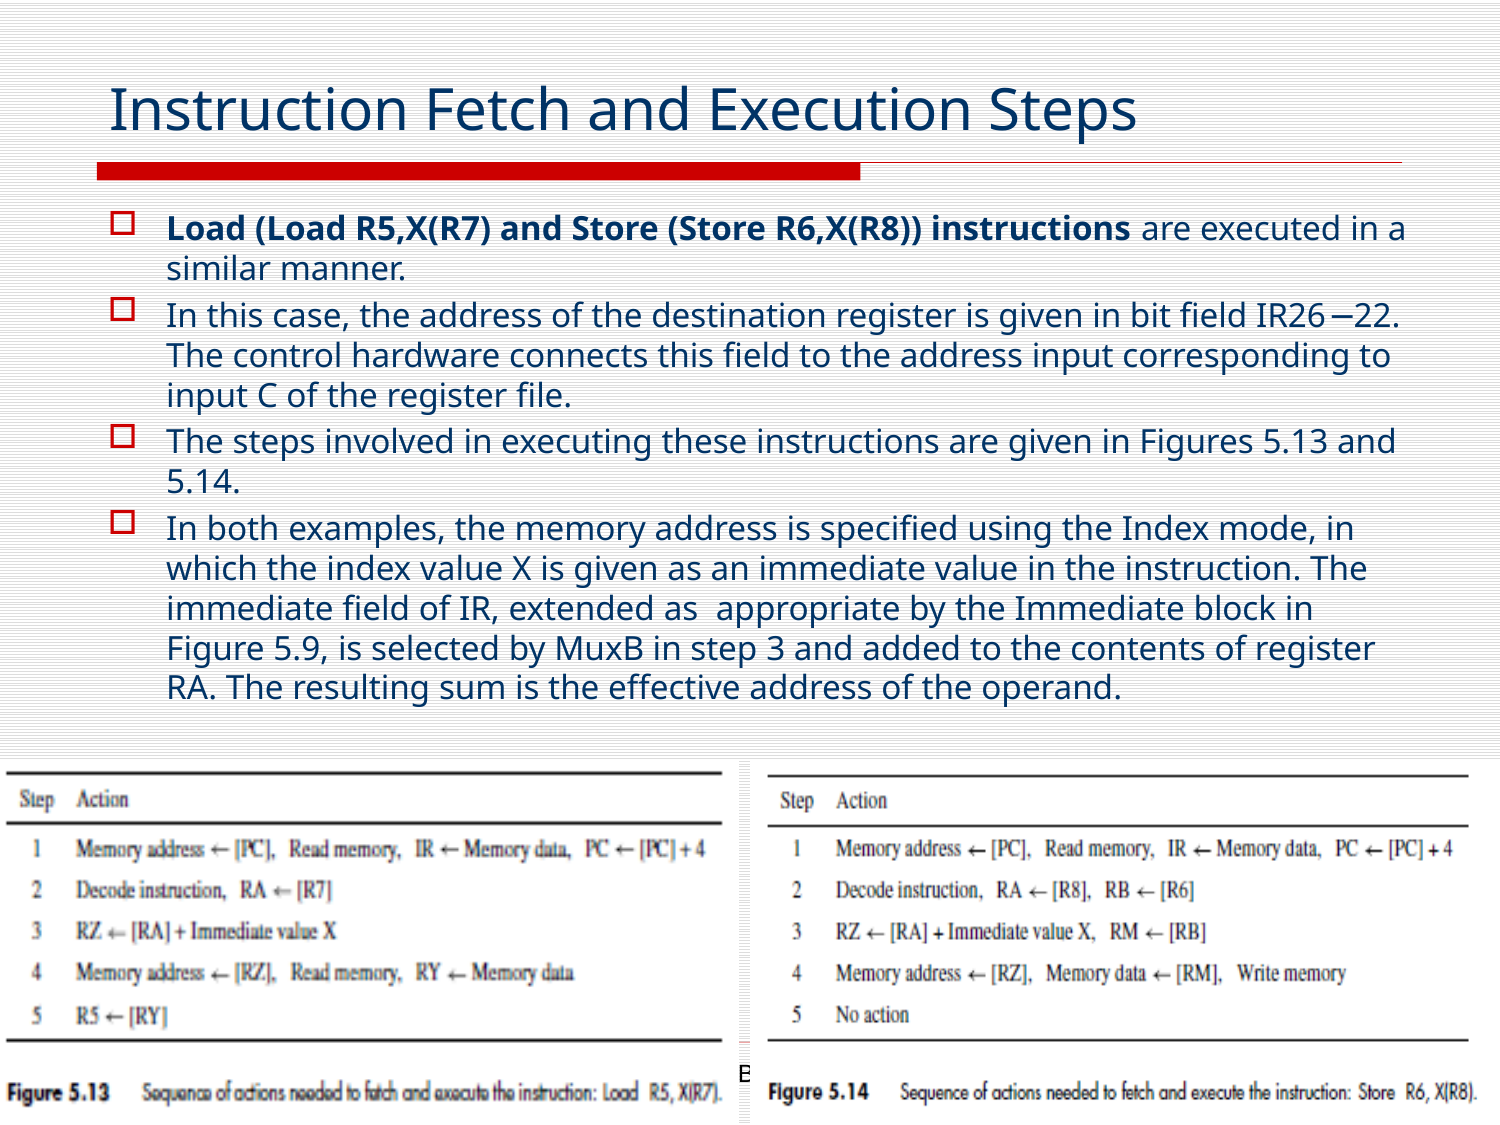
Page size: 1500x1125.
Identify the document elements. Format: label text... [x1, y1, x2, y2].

picture [749, 761, 1500, 1125]
list Load (Load R5,X(R7) and Store (Store R6,X(R8)) instructions are executed in a similar manner. In this case, the address of the destination register is given in bit field IR26−22. The control hardware connects this field to the address input corresponding to input C of the register file. The steps involved in executing these instructions are given in Figures 5.13 and 5.14. In both examples, the memory address is specified using the Index mode, in which the index value X is given as an immediate value in the instruction. The immediate field of IR, extended as appropriate by the Immediate block in Figure 5.9, is selected by MuxB in step 3 and added to the contents of register RA. The resulting sum is the effective address of the operand. [92, 200, 1430, 767]
picture [0, 761, 739, 1125]
title Instruction Fetch and Execution Steps [94, 46, 1407, 150]
